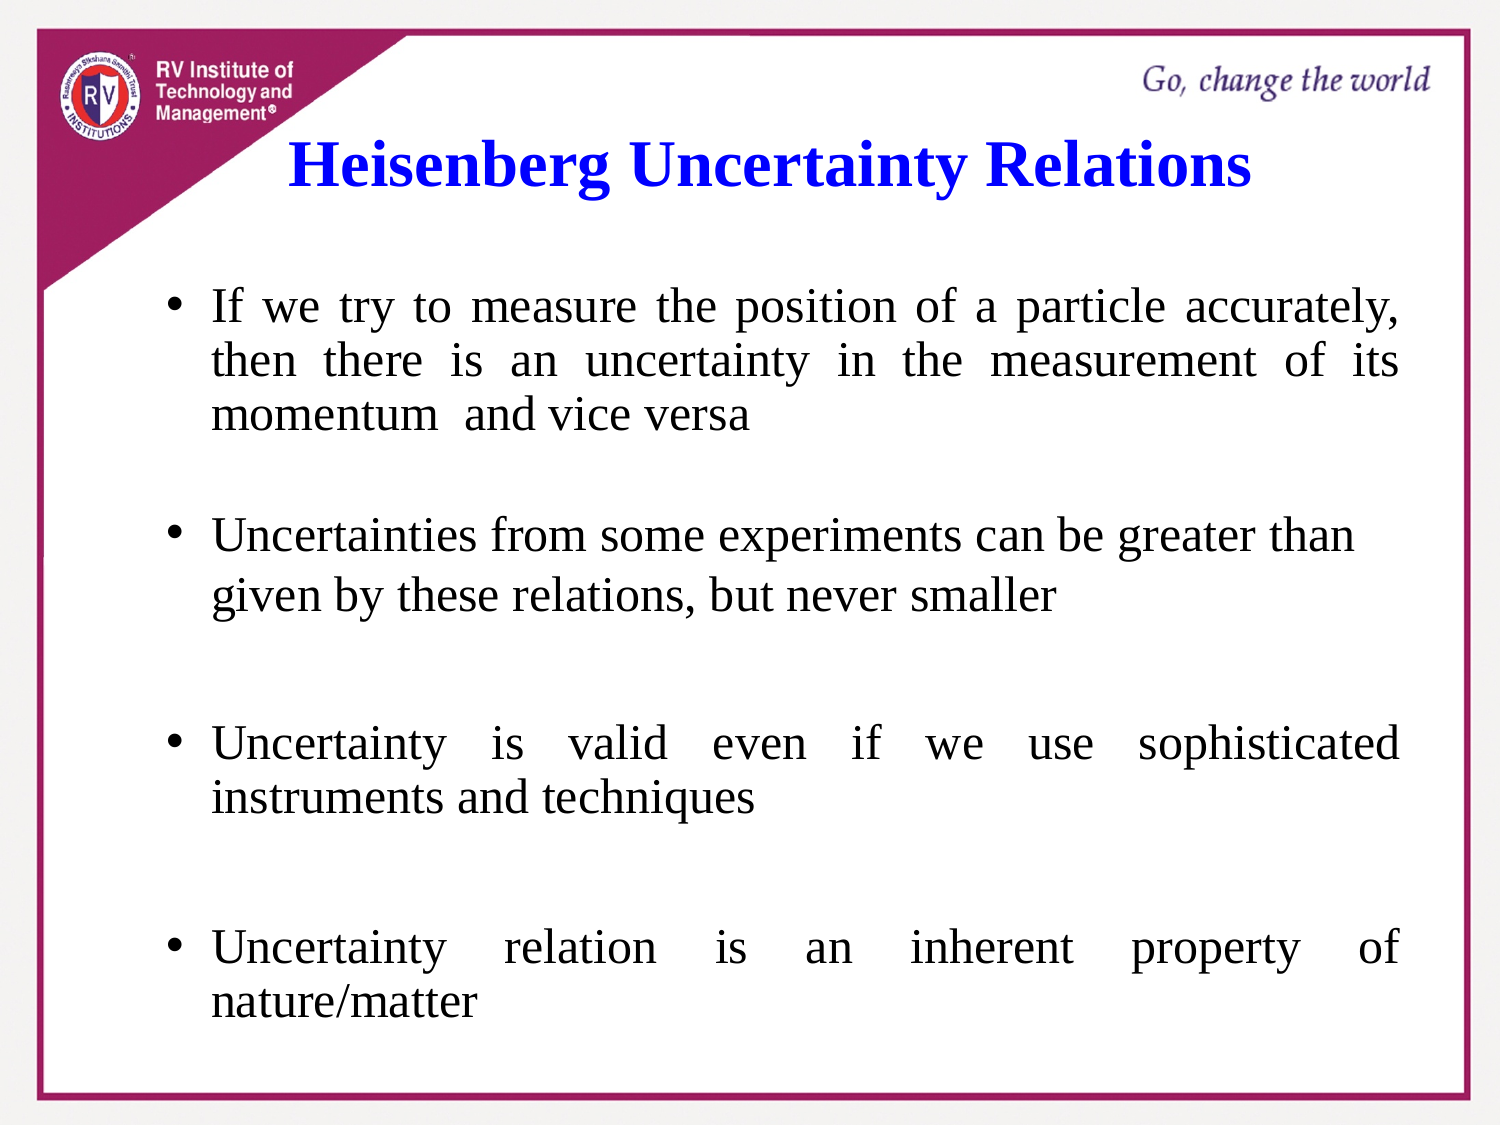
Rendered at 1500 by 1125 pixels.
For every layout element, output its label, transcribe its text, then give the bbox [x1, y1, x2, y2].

text_box If we try to measure the position of a particle accurately, then there is an uncertainty in the measurement of its momentum and vice versa Uncertainties from some experiments can be greater than given by these relations, but never smaller Uncertainty is valid even if we use sophisticated instruments and techniques Uncertainty relation is an inherent property of nature/matter [151, 271, 1417, 1045]
text_box Heisenberg Uncertainty Relations [273, 121, 1306, 239]
picture [0, 0, 1500, 1125]
